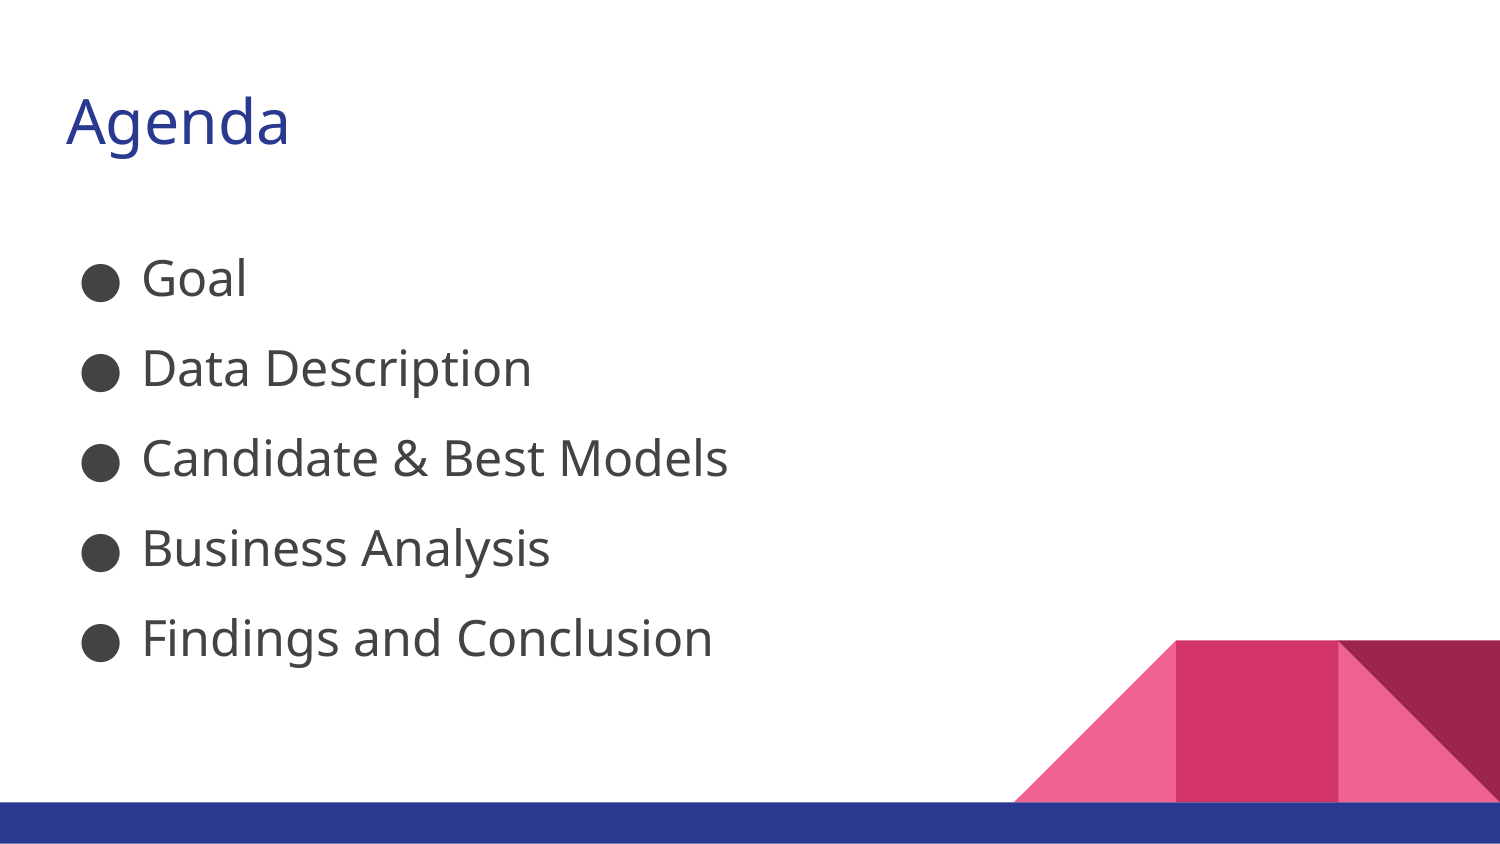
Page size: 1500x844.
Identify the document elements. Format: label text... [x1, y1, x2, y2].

list Goal Data Description Candidate & Best Models Business Analysis Findings and Conclusion [51, 201, 977, 752]
title Agenda [51, 67, 1449, 167]
